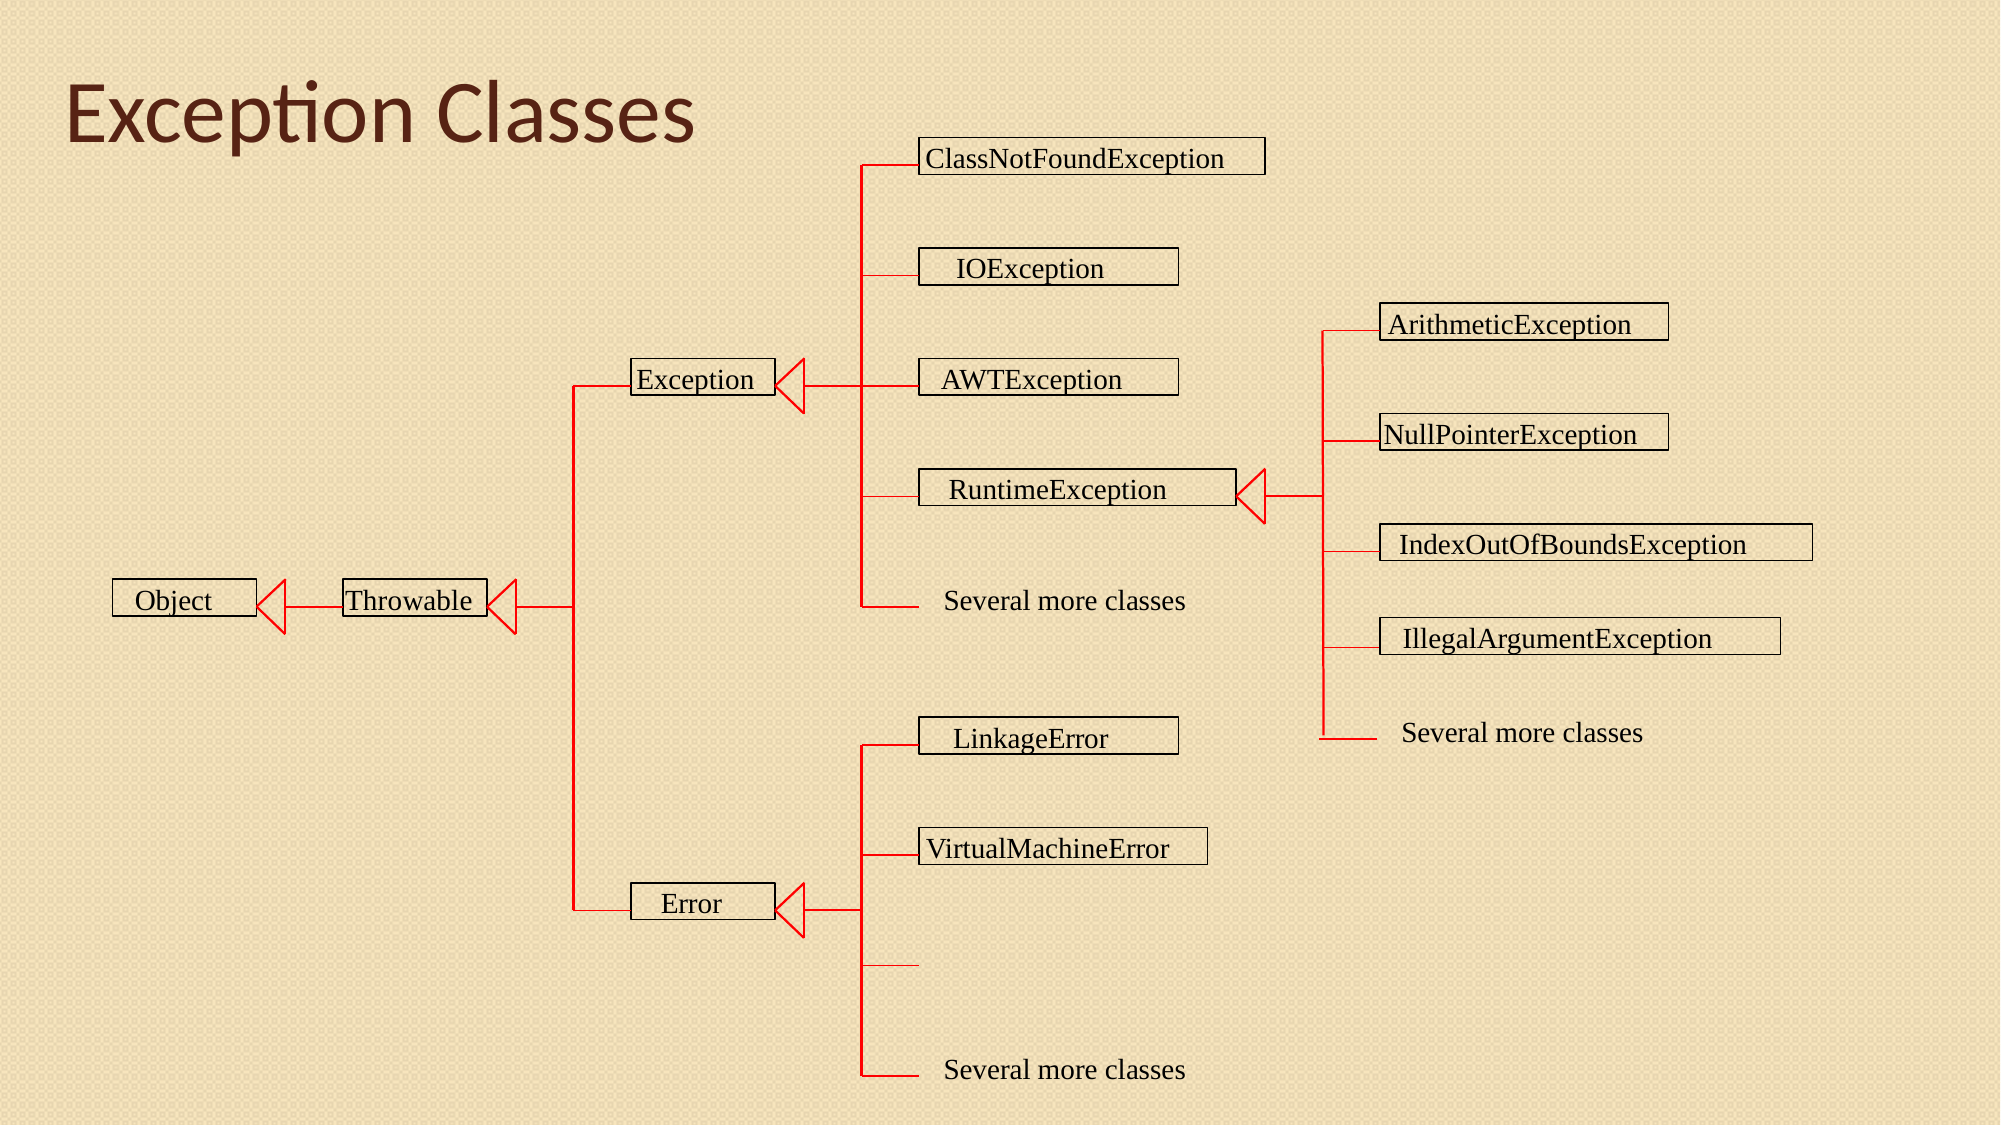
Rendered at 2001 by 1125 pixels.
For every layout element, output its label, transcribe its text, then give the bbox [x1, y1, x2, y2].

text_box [112, 137, 1813, 1086]
title Exception Classes [62, 10, 1225, 201]
